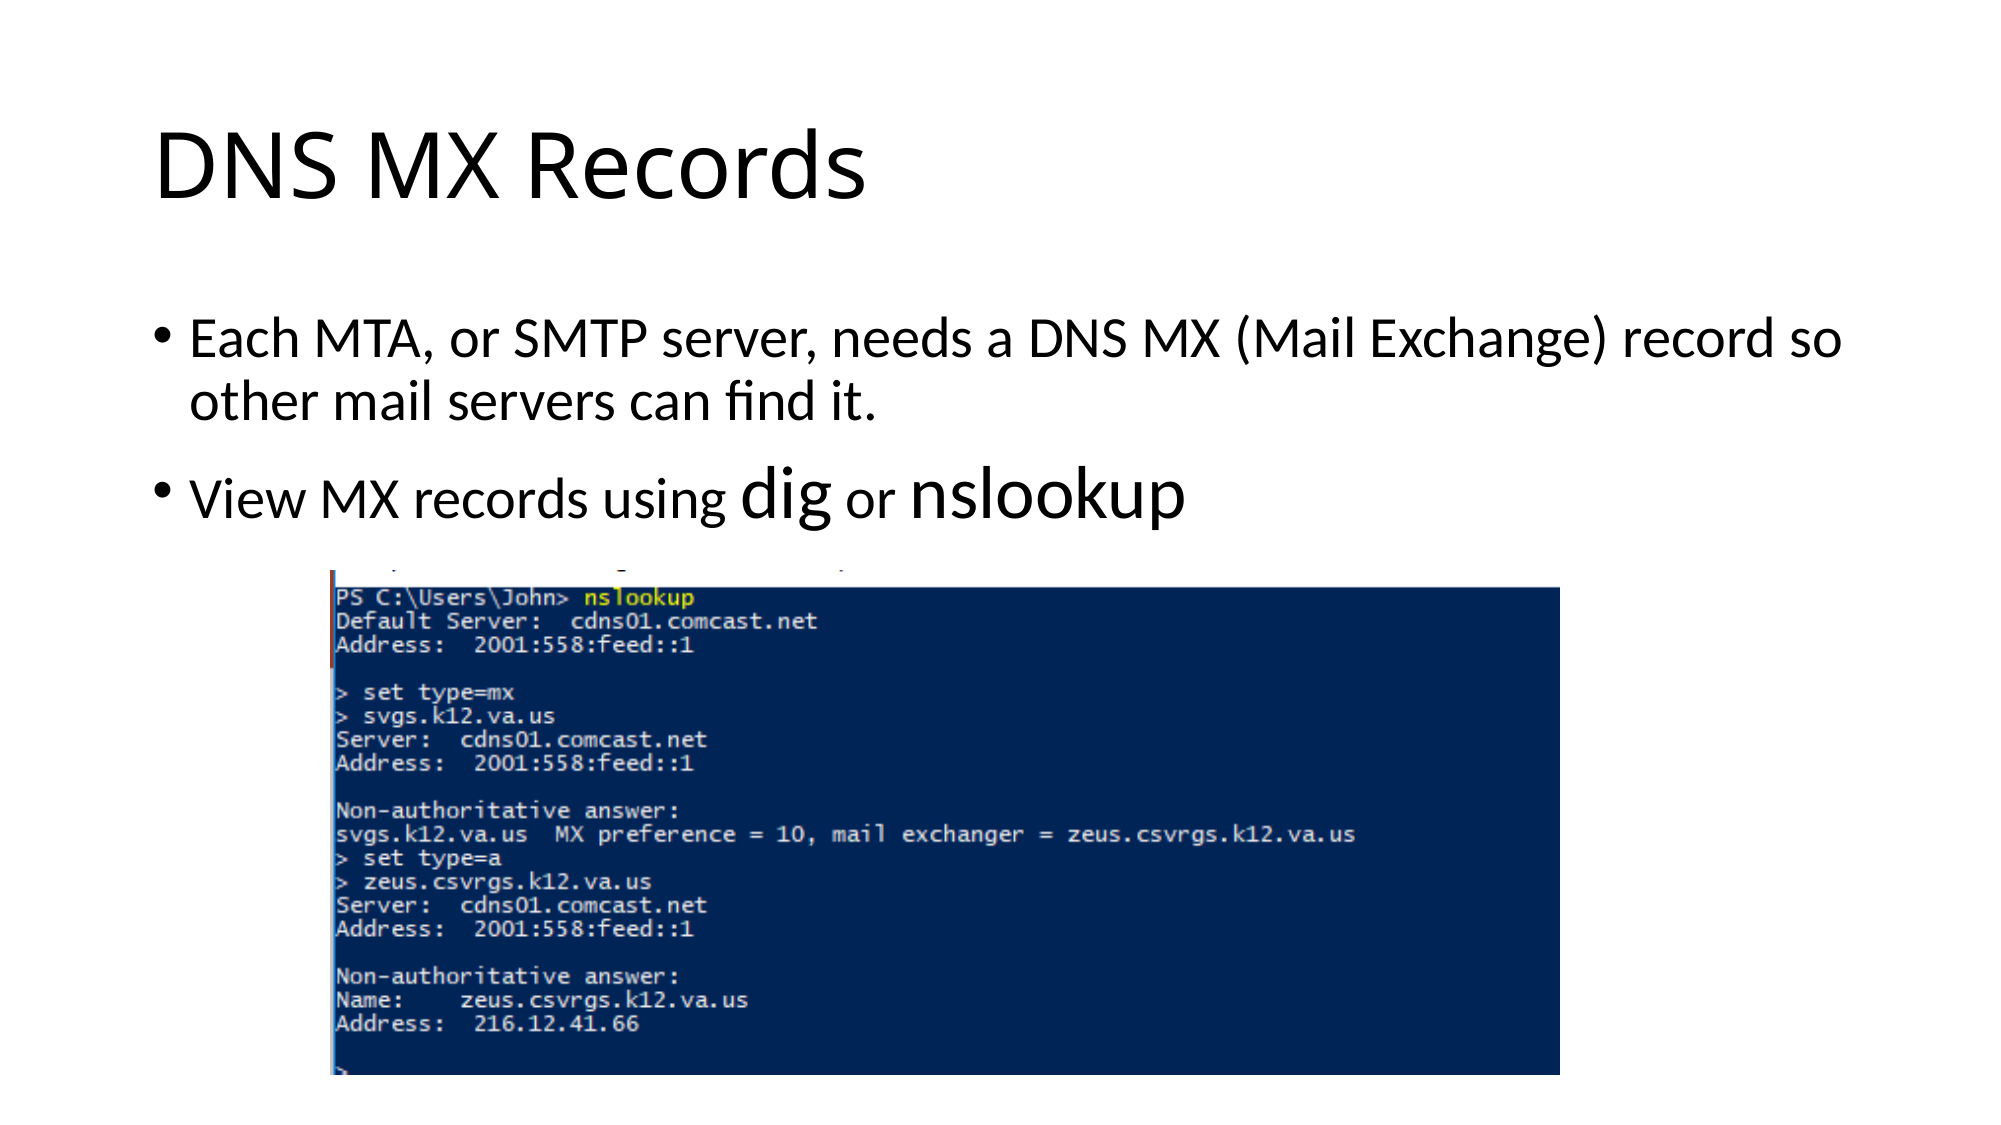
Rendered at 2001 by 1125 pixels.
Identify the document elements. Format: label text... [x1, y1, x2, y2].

title DNS MX Records [137, 59, 1863, 278]
picture [330, 570, 1560, 1075]
list Each MTA, or SMTP server, needs a DNS MX (Mail Exchange) record so other mail servers can find it. View MX records using dig or nslookup [137, 299, 1863, 548]
